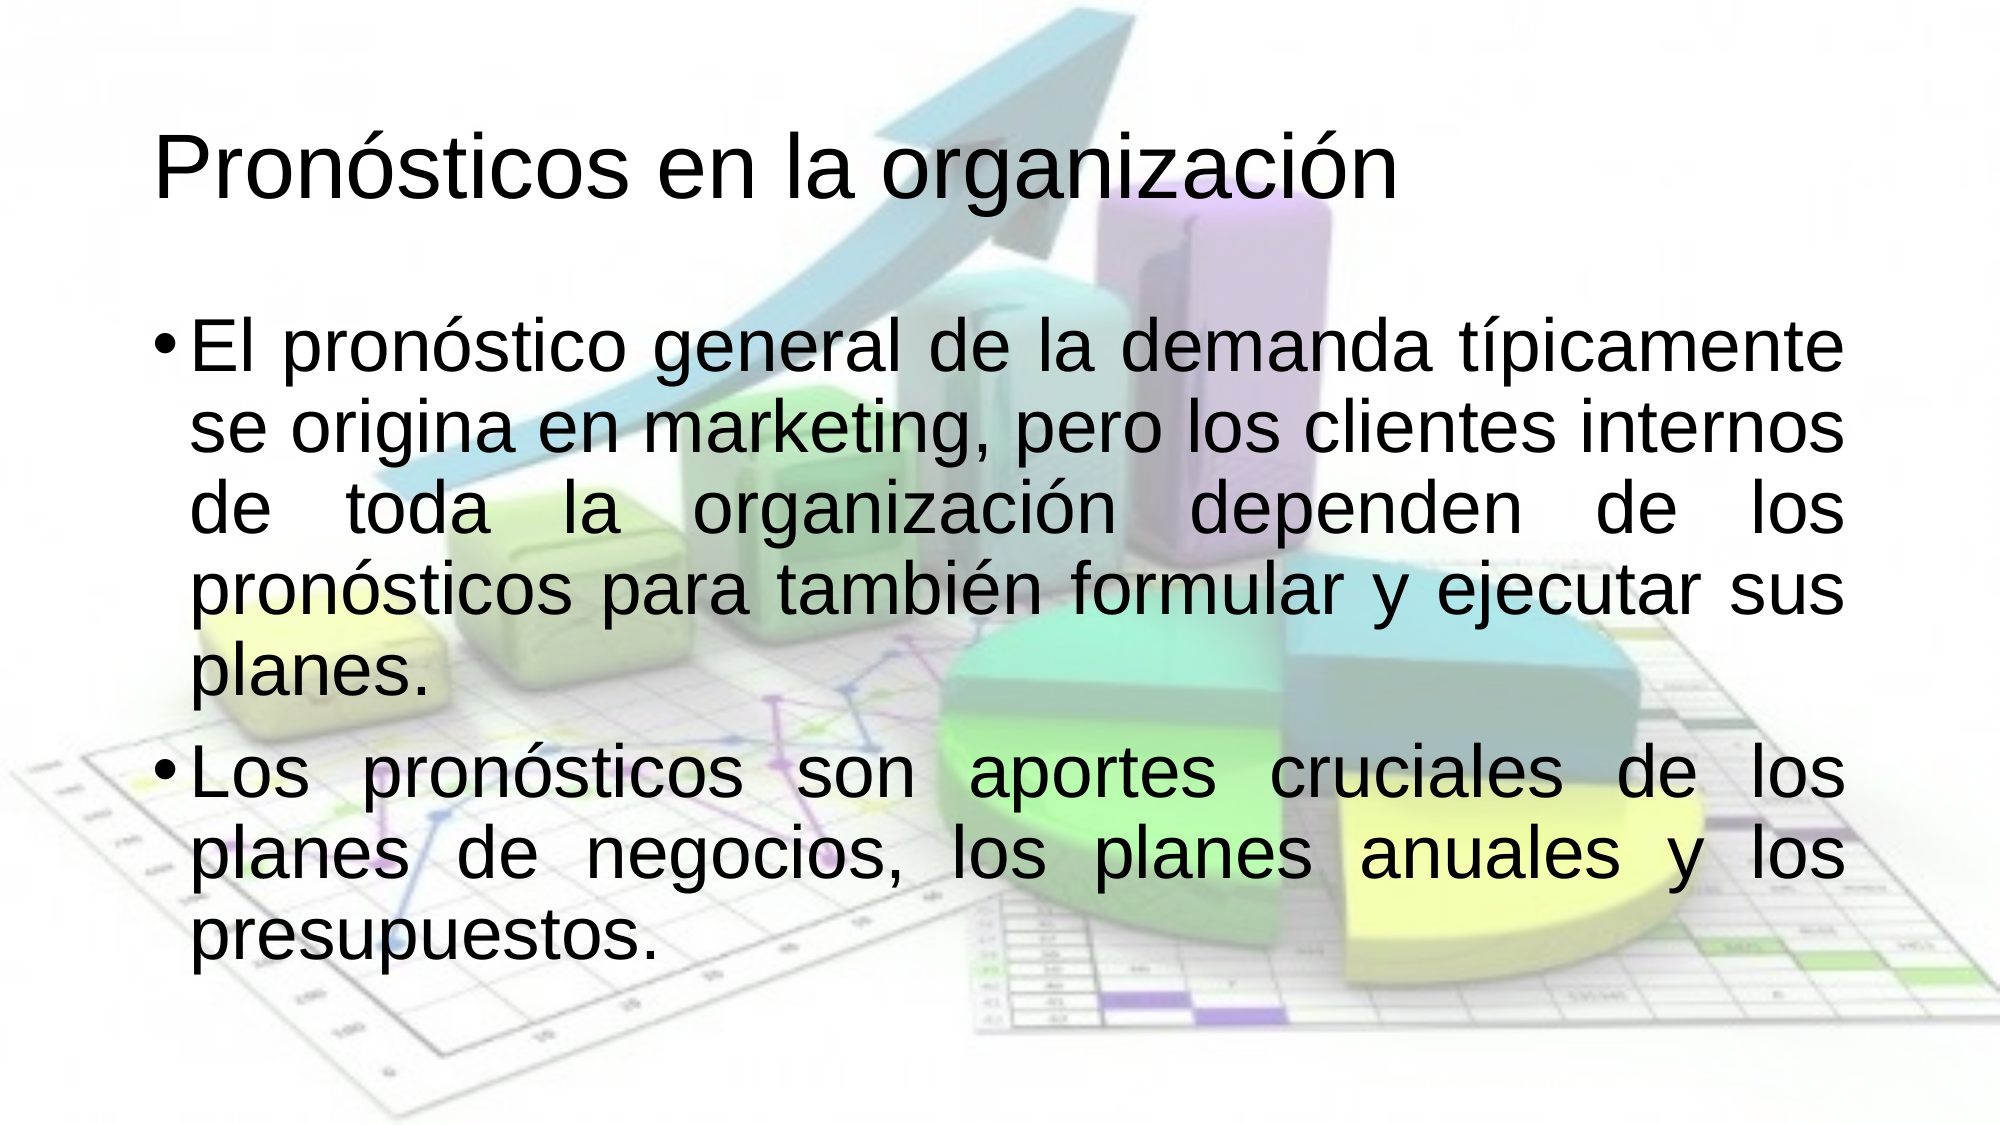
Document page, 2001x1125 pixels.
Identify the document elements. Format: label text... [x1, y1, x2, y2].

title Pronósticos en la organización [137, 59, 1863, 278]
list El pronóstico general de la demanda típicamente se origina en marketing, pero los clientes internos de toda la organización dependen de los pronósticos para también formular y ejecutar sus planes. Los pronósticos son aportes cruciales de los planes de negocios, los planes anuales y los presupuestos. [137, 299, 1863, 1014]
